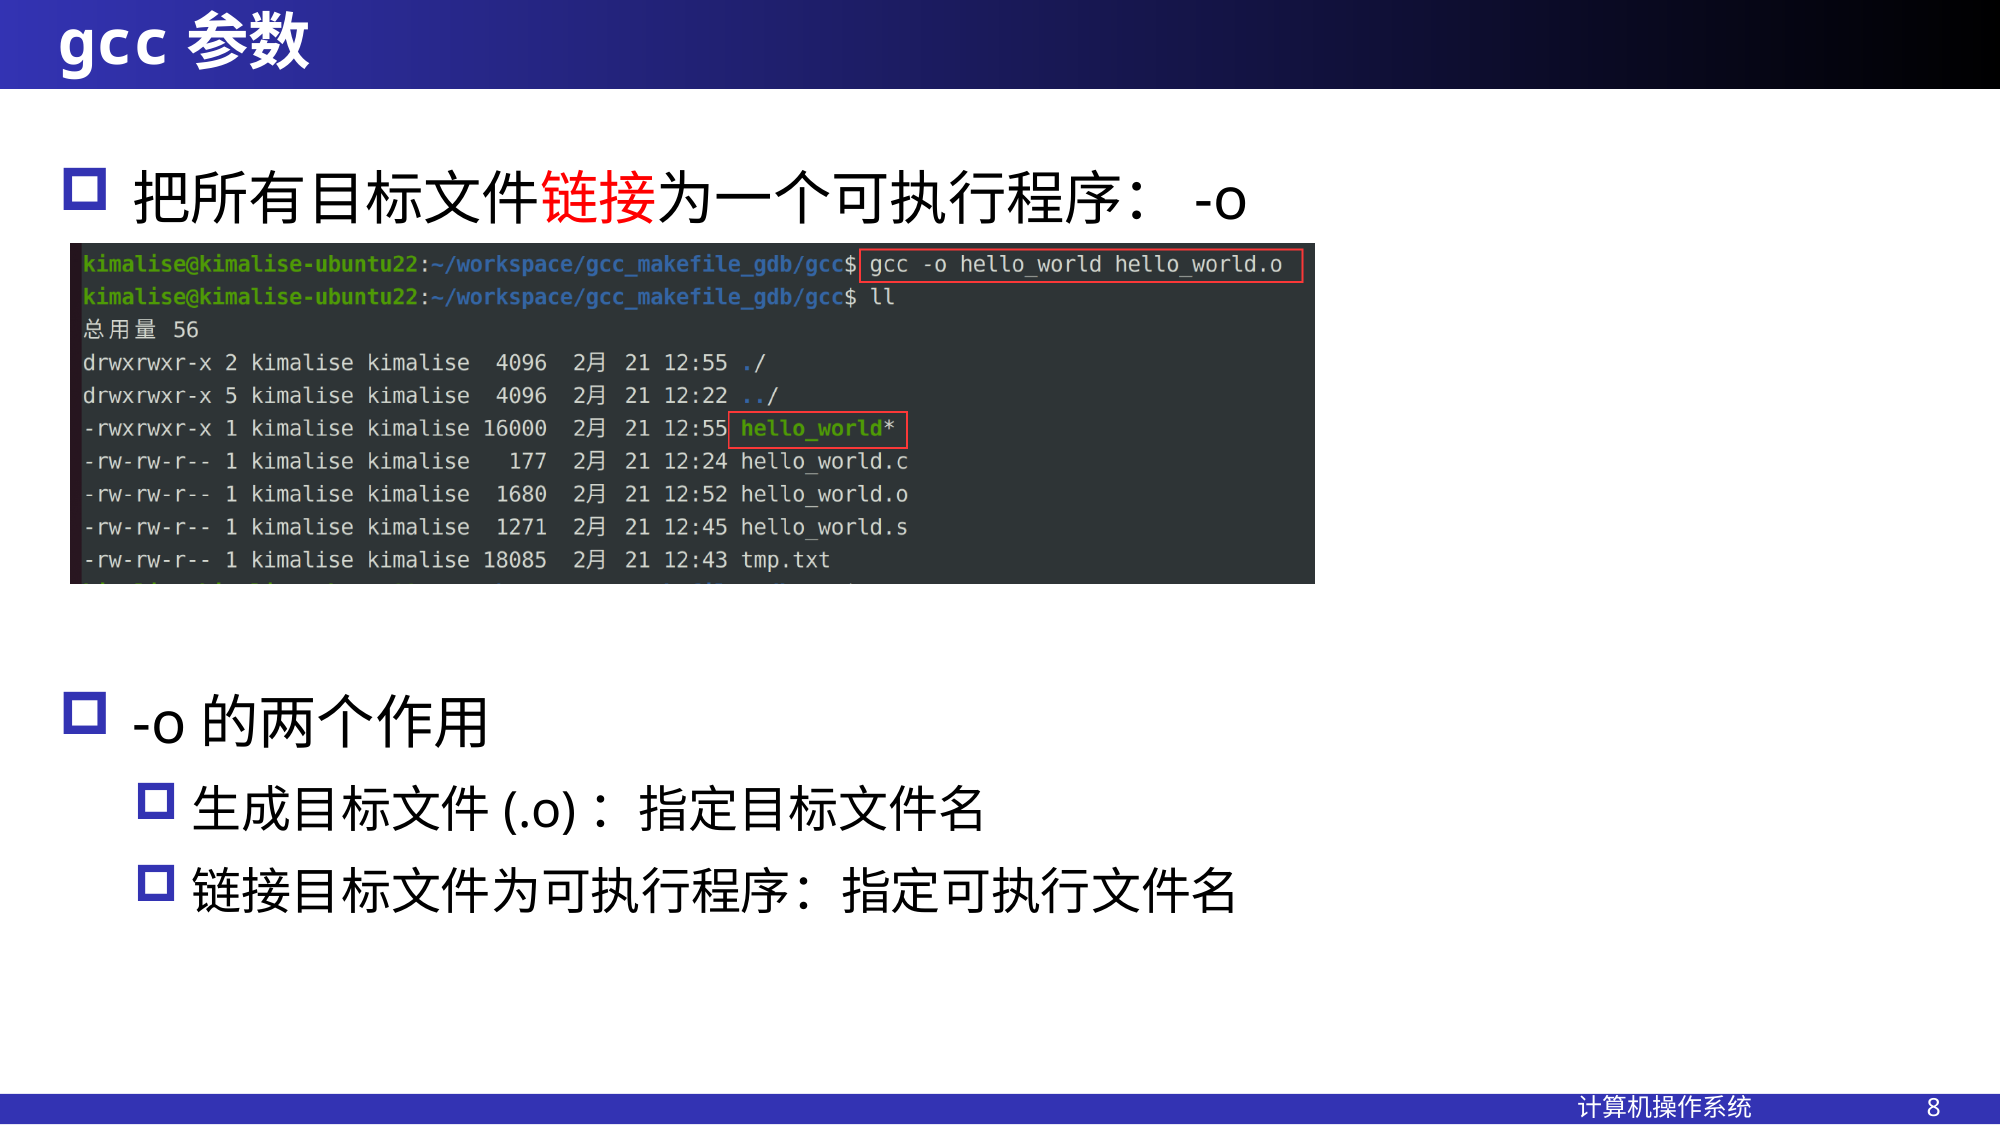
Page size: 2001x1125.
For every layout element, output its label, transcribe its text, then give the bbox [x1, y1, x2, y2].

list 把所有目标文件链接为一个可执行程序：-o -o的两个作用 生成目标文件(.o)：指定目标文件名 链接目标文件为可执行程序：指定可执行文件名 [0, 88, 2000, 1093]
title gcc参数 [0, 0, 2000, 88]
picture [70, 243, 1315, 584]
slide_number 计算机操作系统 8 [0, 1093, 2000, 1125]
